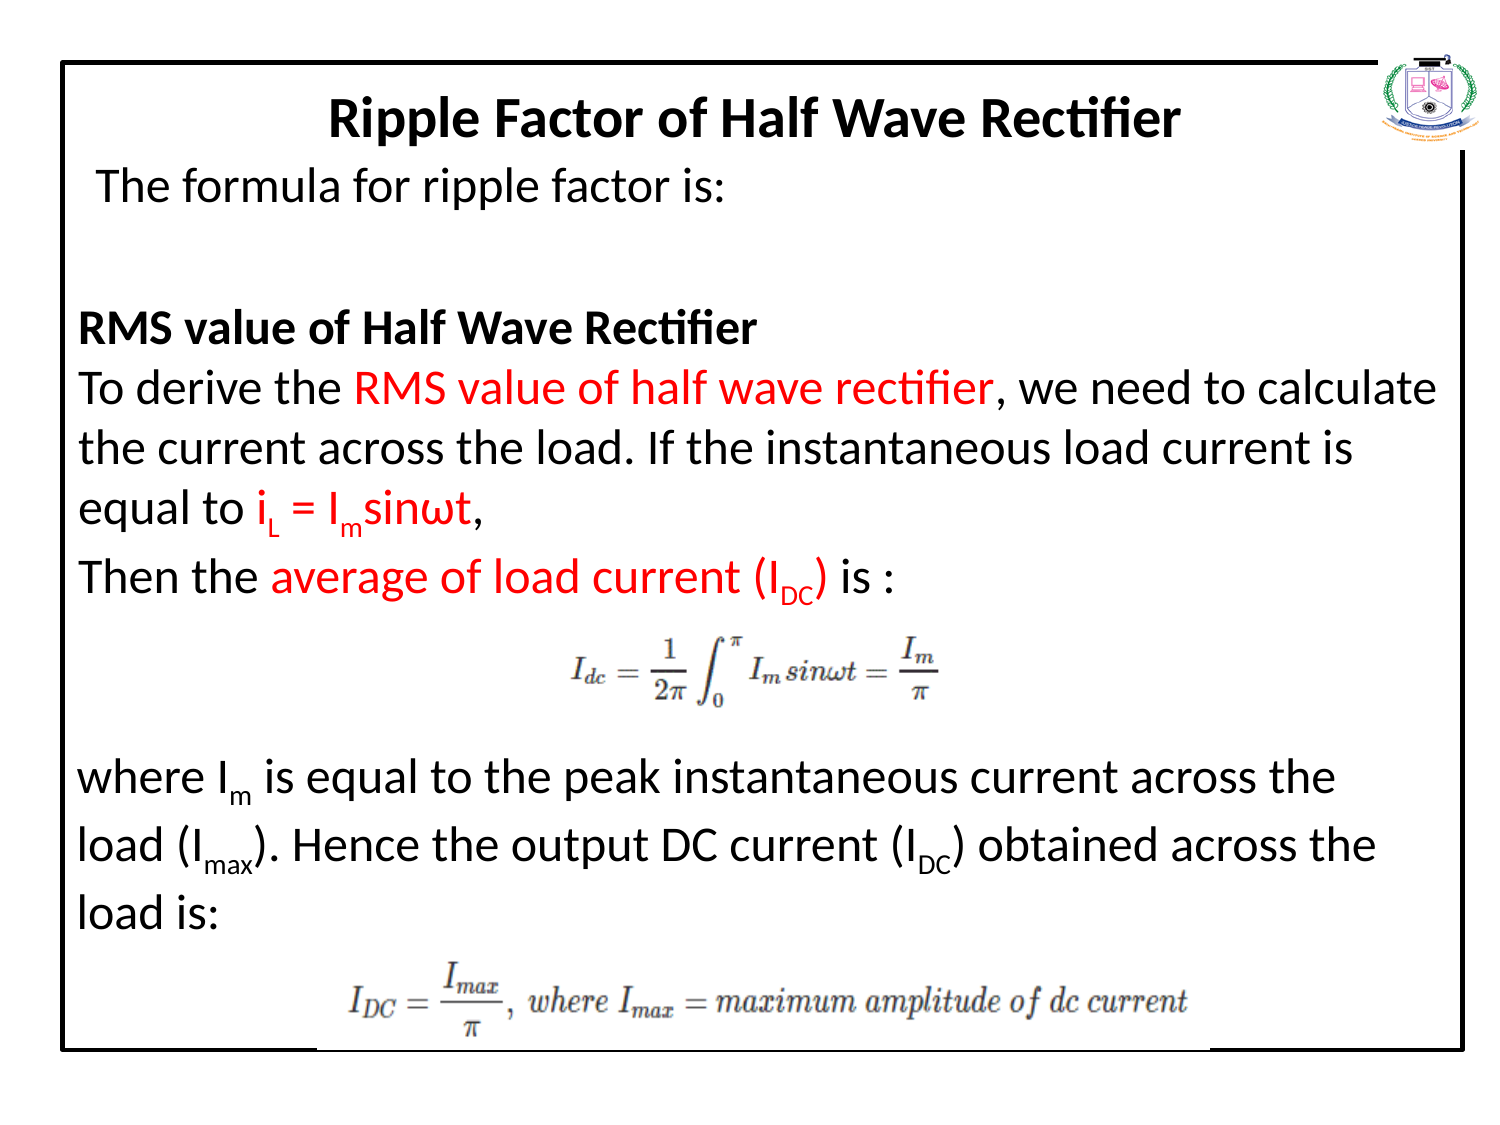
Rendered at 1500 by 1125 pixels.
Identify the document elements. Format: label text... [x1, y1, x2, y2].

picture [317, 921, 1210, 1051]
picture [1378, 43, 1486, 151]
text_box where Im is equal to the peak instantaneous current across the load (Imax). Hence the output DC current (IDC) obtained across the load is: [61, 735, 1446, 948]
picture [539, 610, 988, 737]
text_box [60, 60, 1465, 1052]
text_box RMS value of Half Wave Rectifier To derive the RMS value of half wave rectifier, we need to calculate the current across the load. If the instantaneous load current is equal to iL = Imsinωt, Then the average of load current (IDC) is : [63, 287, 1464, 679]
